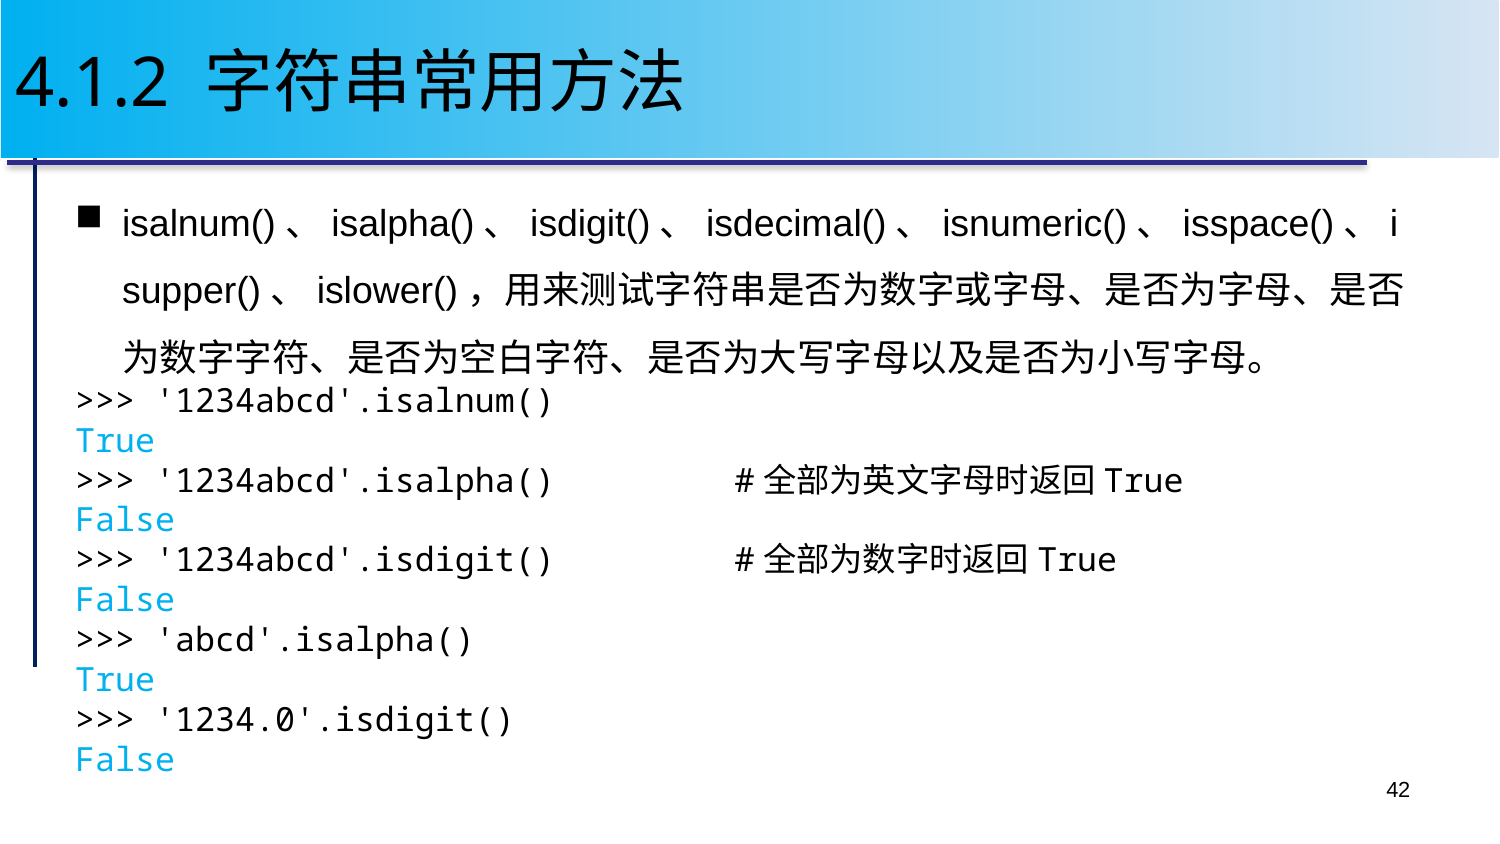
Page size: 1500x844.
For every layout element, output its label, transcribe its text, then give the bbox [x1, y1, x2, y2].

title 4.1.2 字符串常用方法 [0, 0, 1499, 158]
slide_number 42 [1074, 768, 1425, 828]
list isalnum()、isalpha()、isdigit()、isdecimal()、isnumeric()、isspace()、isupper()、islower()，用来测试字符串是否为数字或字母、是否为字母、是否为数字字符、是否为空白字符、是否为大写字母以及是否为小写字母。 >>> '1234abcd'.isalnum() True >>> '1234abcd'.isalpha() #全部为英文字母时返回True False >>> '1234abcd'.isdigit() #全部为数字时返回True False >>> 'abcd'.isalpha() True >>> '1234.0'.isdigit() False [60, 168, 1426, 727]
